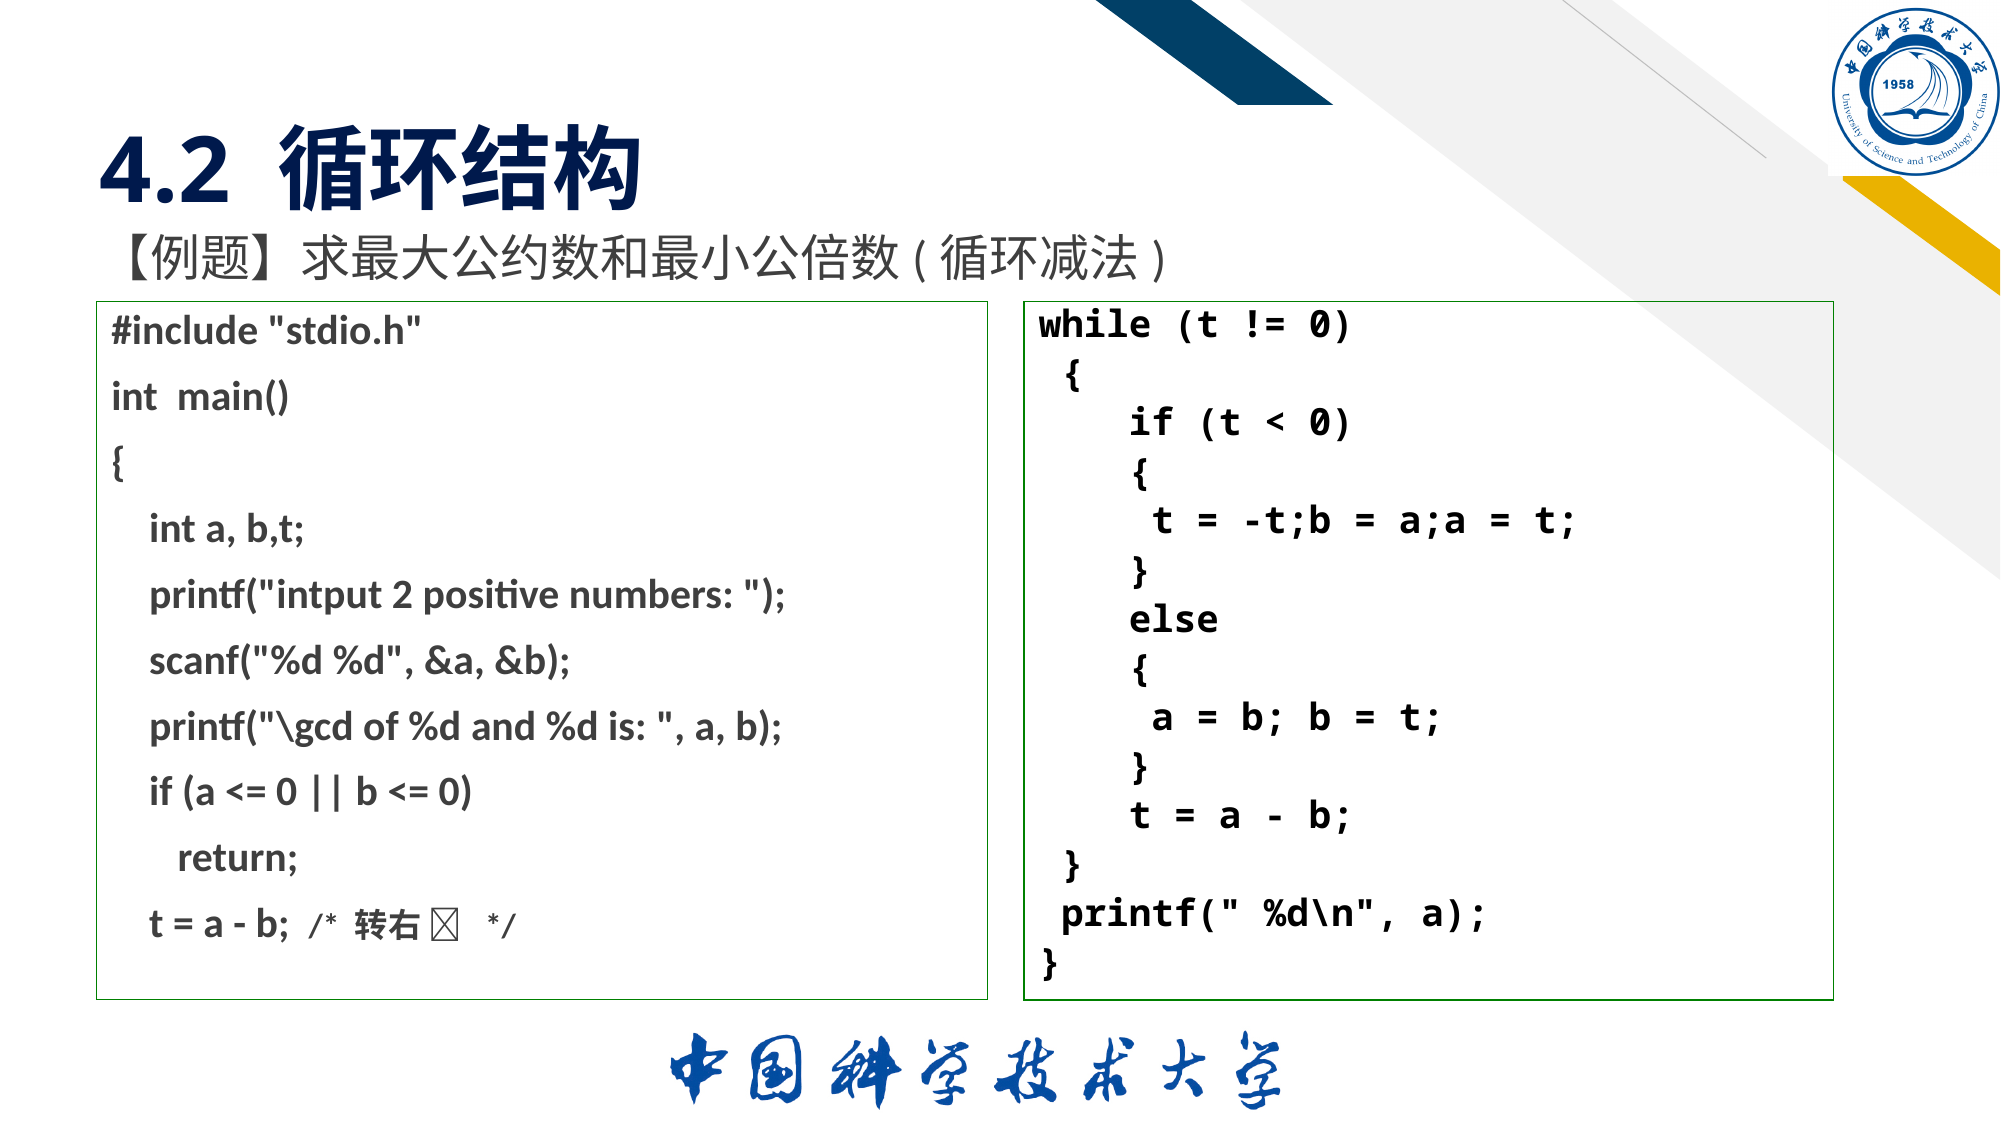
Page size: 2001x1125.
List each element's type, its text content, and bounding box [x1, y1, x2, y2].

text_box 4.2 循环结构 [85, 34, 1452, 223]
picture [653, 1016, 1295, 1113]
text_box while (t != 0) { if (t < 0) { t = -t;b = a;a = t; } else { a = b; b = t; } t = a - b; } printf(" %d\n", a); } [1023, 301, 1834, 1000]
text_box 【例题】求最大公约数和最小公倍数(循环减法) [85, 225, 1295, 326]
text_box #include "stdio.h" int main() { int a, b,t; printf("intput 2 positive numbers: "); scanf("%d %d", &a, &b); printf("\gcd of %d and %d is: ", a, b); if (a <= 0 || b <= 0) return; t = a - b; /* 转右  */ [96, 301, 988, 1000]
picture [1828, 0, 2000, 176]
